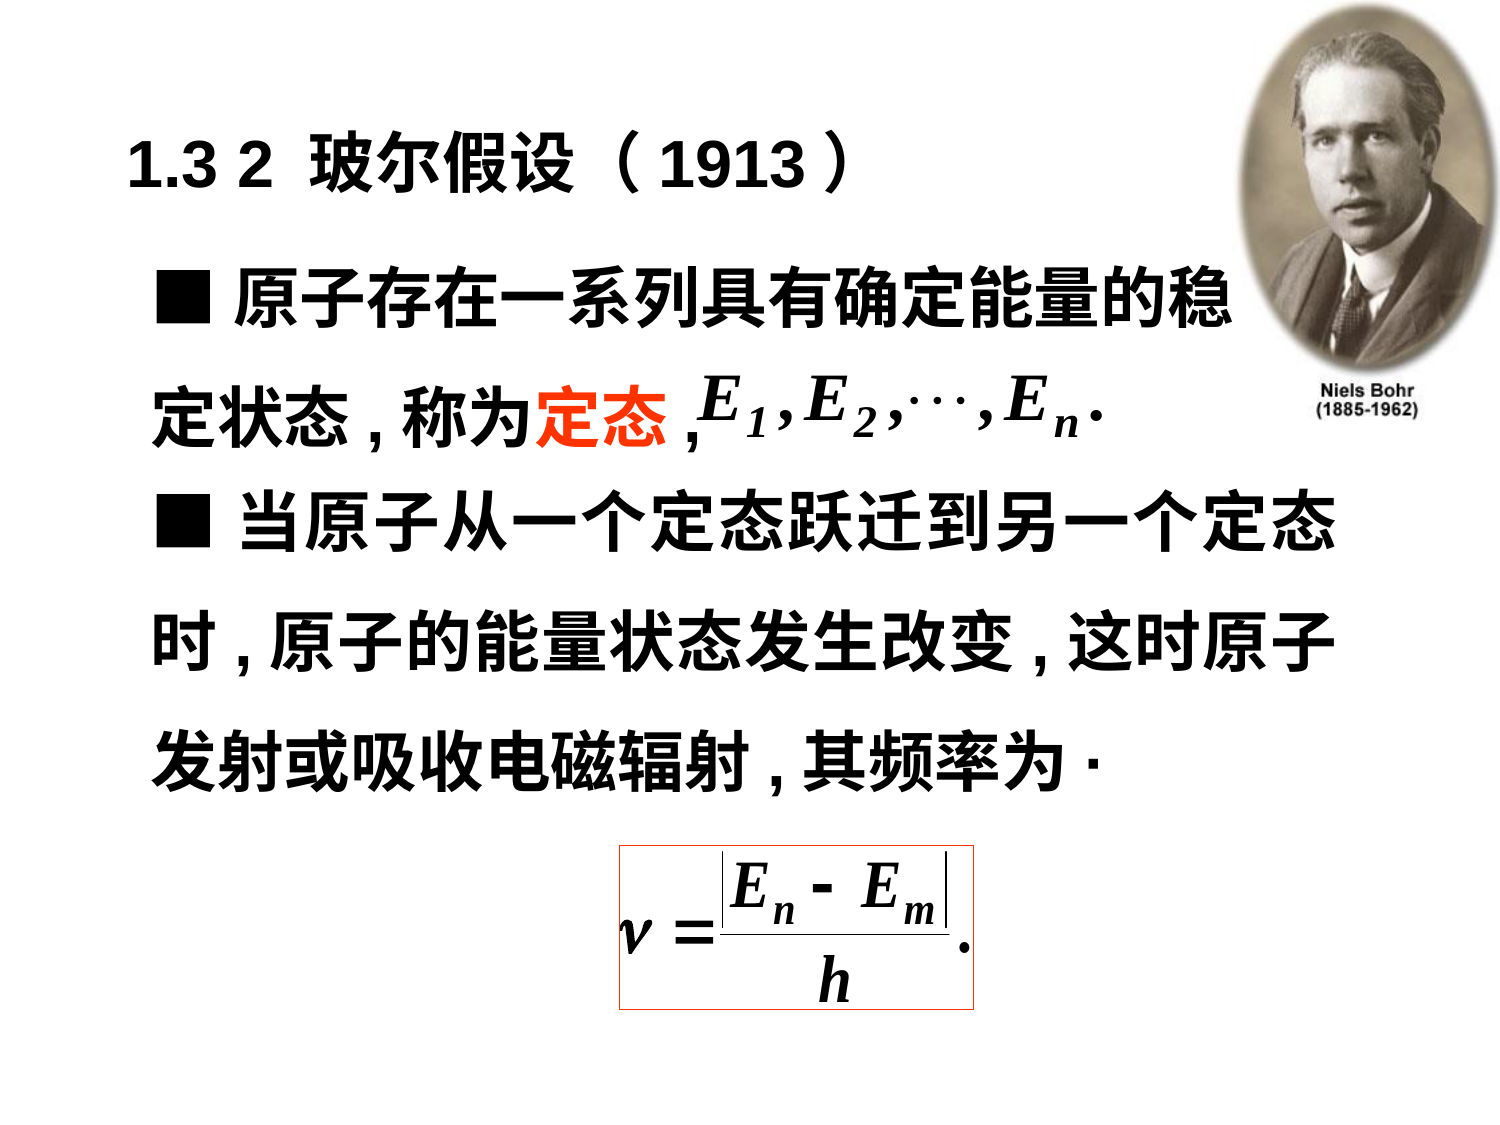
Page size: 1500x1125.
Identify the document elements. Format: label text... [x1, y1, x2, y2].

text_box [690, 361, 1105, 444]
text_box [619, 845, 973, 1009]
text_box 1.3 2 玻尔假设（1913） [111, 113, 905, 209]
picture [1232, 0, 1500, 421]
text_box ■当原子从一个定态跃迁到另一个定态时,原子的能量状态发生改变,这时原子发射或吸收电磁辐射,其频率为· [135, 432, 1353, 808]
text_box ■原子存在一系列具有确定能量的稳定状态,称为定态, [135, 208, 1258, 432]
